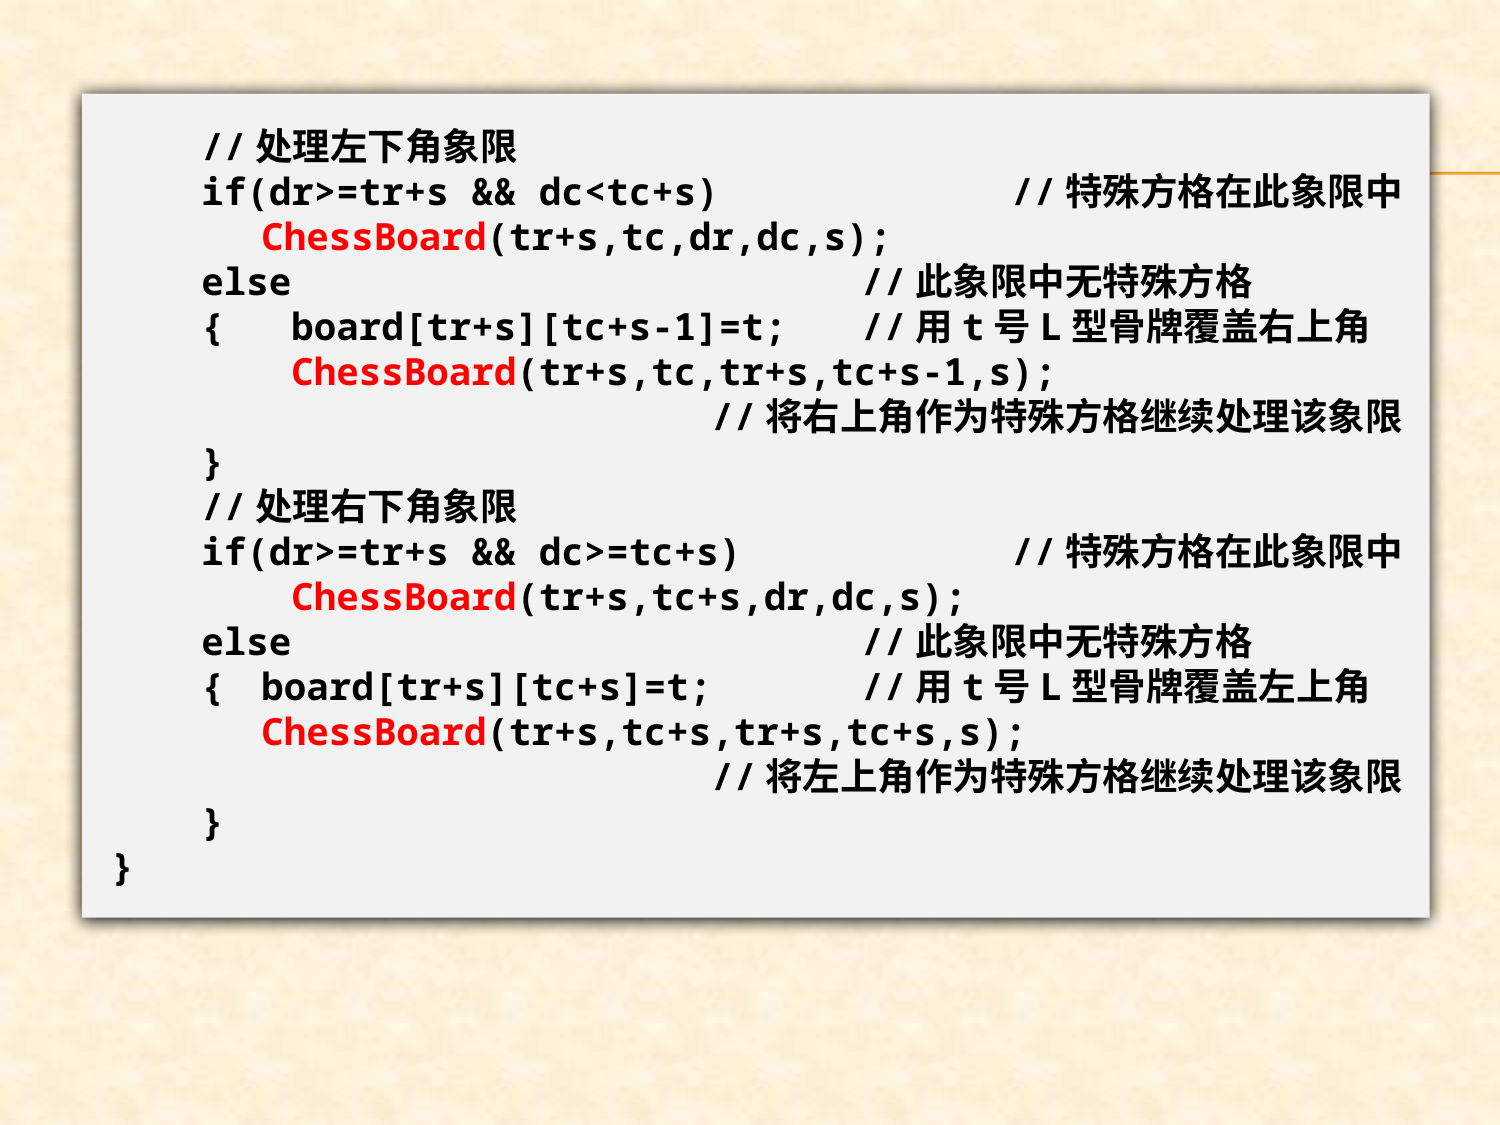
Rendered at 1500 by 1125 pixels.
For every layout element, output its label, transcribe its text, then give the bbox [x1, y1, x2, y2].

text_box //处理左下角象限 if(dr>=tr+s && dc<tc+s) //特殊方格在此象限中 ChessBoard(tr+s,tc,dr,dc,s); else //此象限中无特殊方格 { board[tr+s][tc+s-1]=t; //用t号L型骨牌覆盖右上角 ChessBoard(tr+s,tc,tr+s,tc+s-1,s); //将右上角作为特殊方格继续处理该象限 } //处理右下角象限 if(dr>=tr+s && dc>=tc+s) //特殊方格在此象限中 ChessBoard(tr+s,tc+s,dr,dc,s); else //此象限中无特殊方格 { board[tr+s][tc+s]=t; //用t号L型骨牌覆盖左上角 ChessBoard(tr+s,tc+s,tr+s,tc+s,s); //将左上角作为特殊方格继续处理该象限 } } [81, 93, 1430, 918]
picture [0, 0, 1500, 1125]
